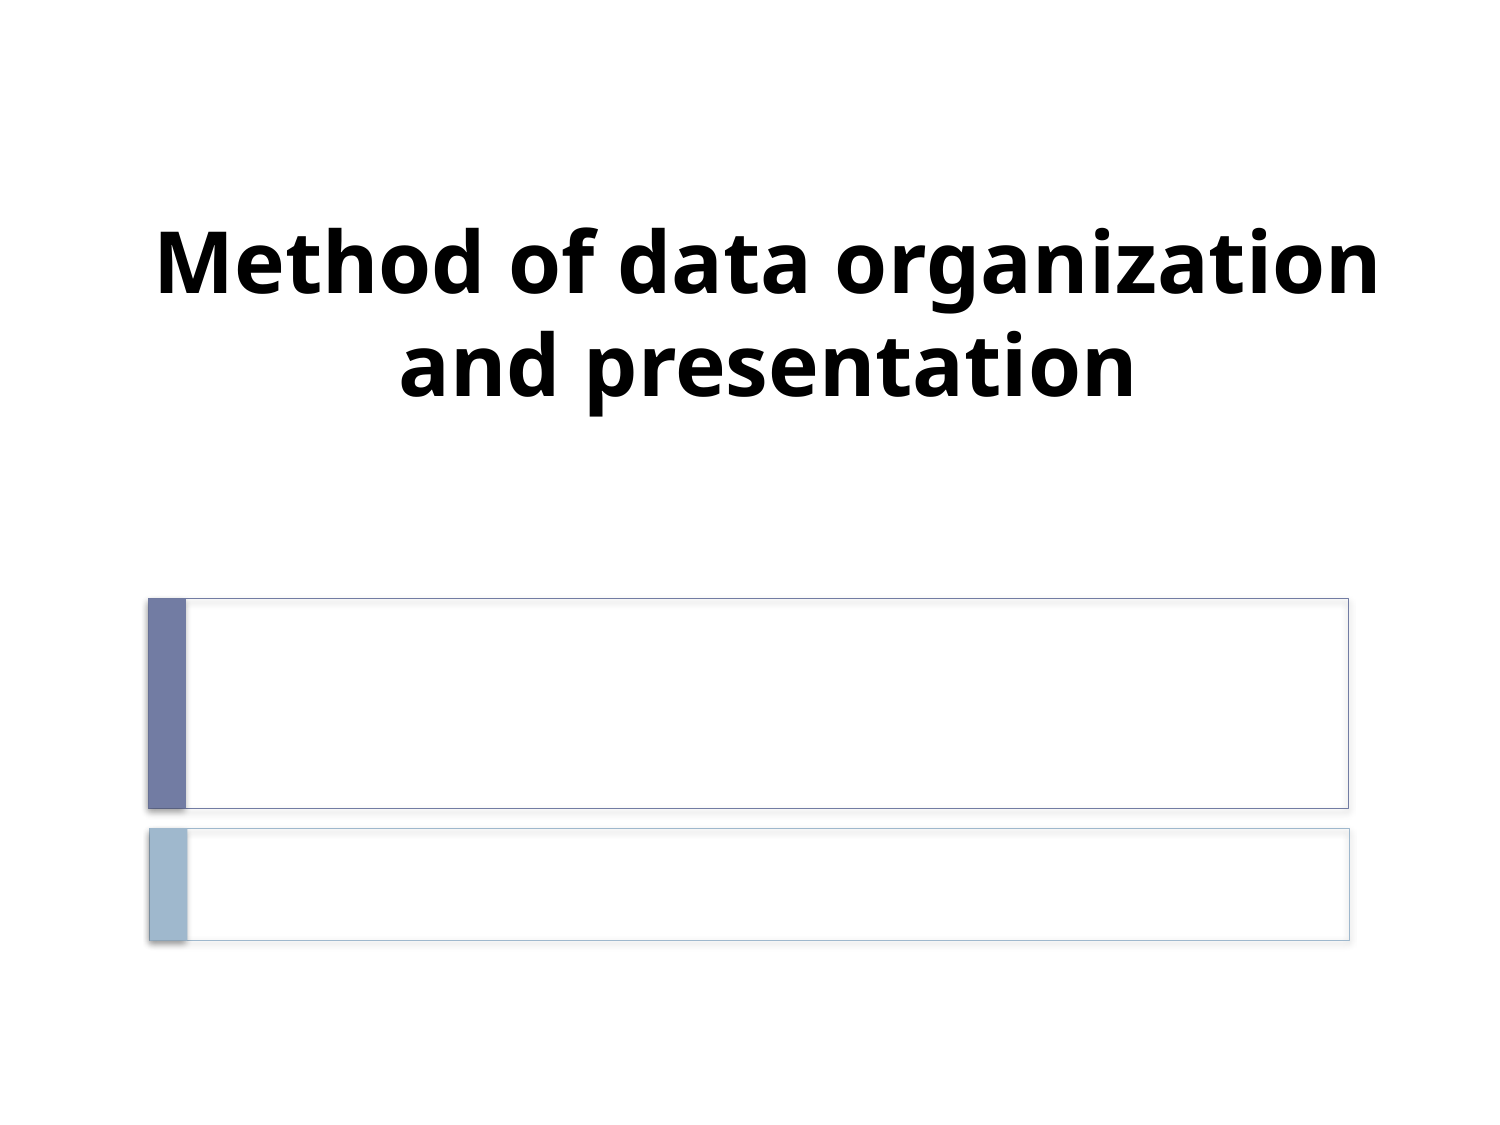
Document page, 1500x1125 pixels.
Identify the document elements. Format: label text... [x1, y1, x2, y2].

title Method of data organization and presentation [137, 200, 1400, 511]
